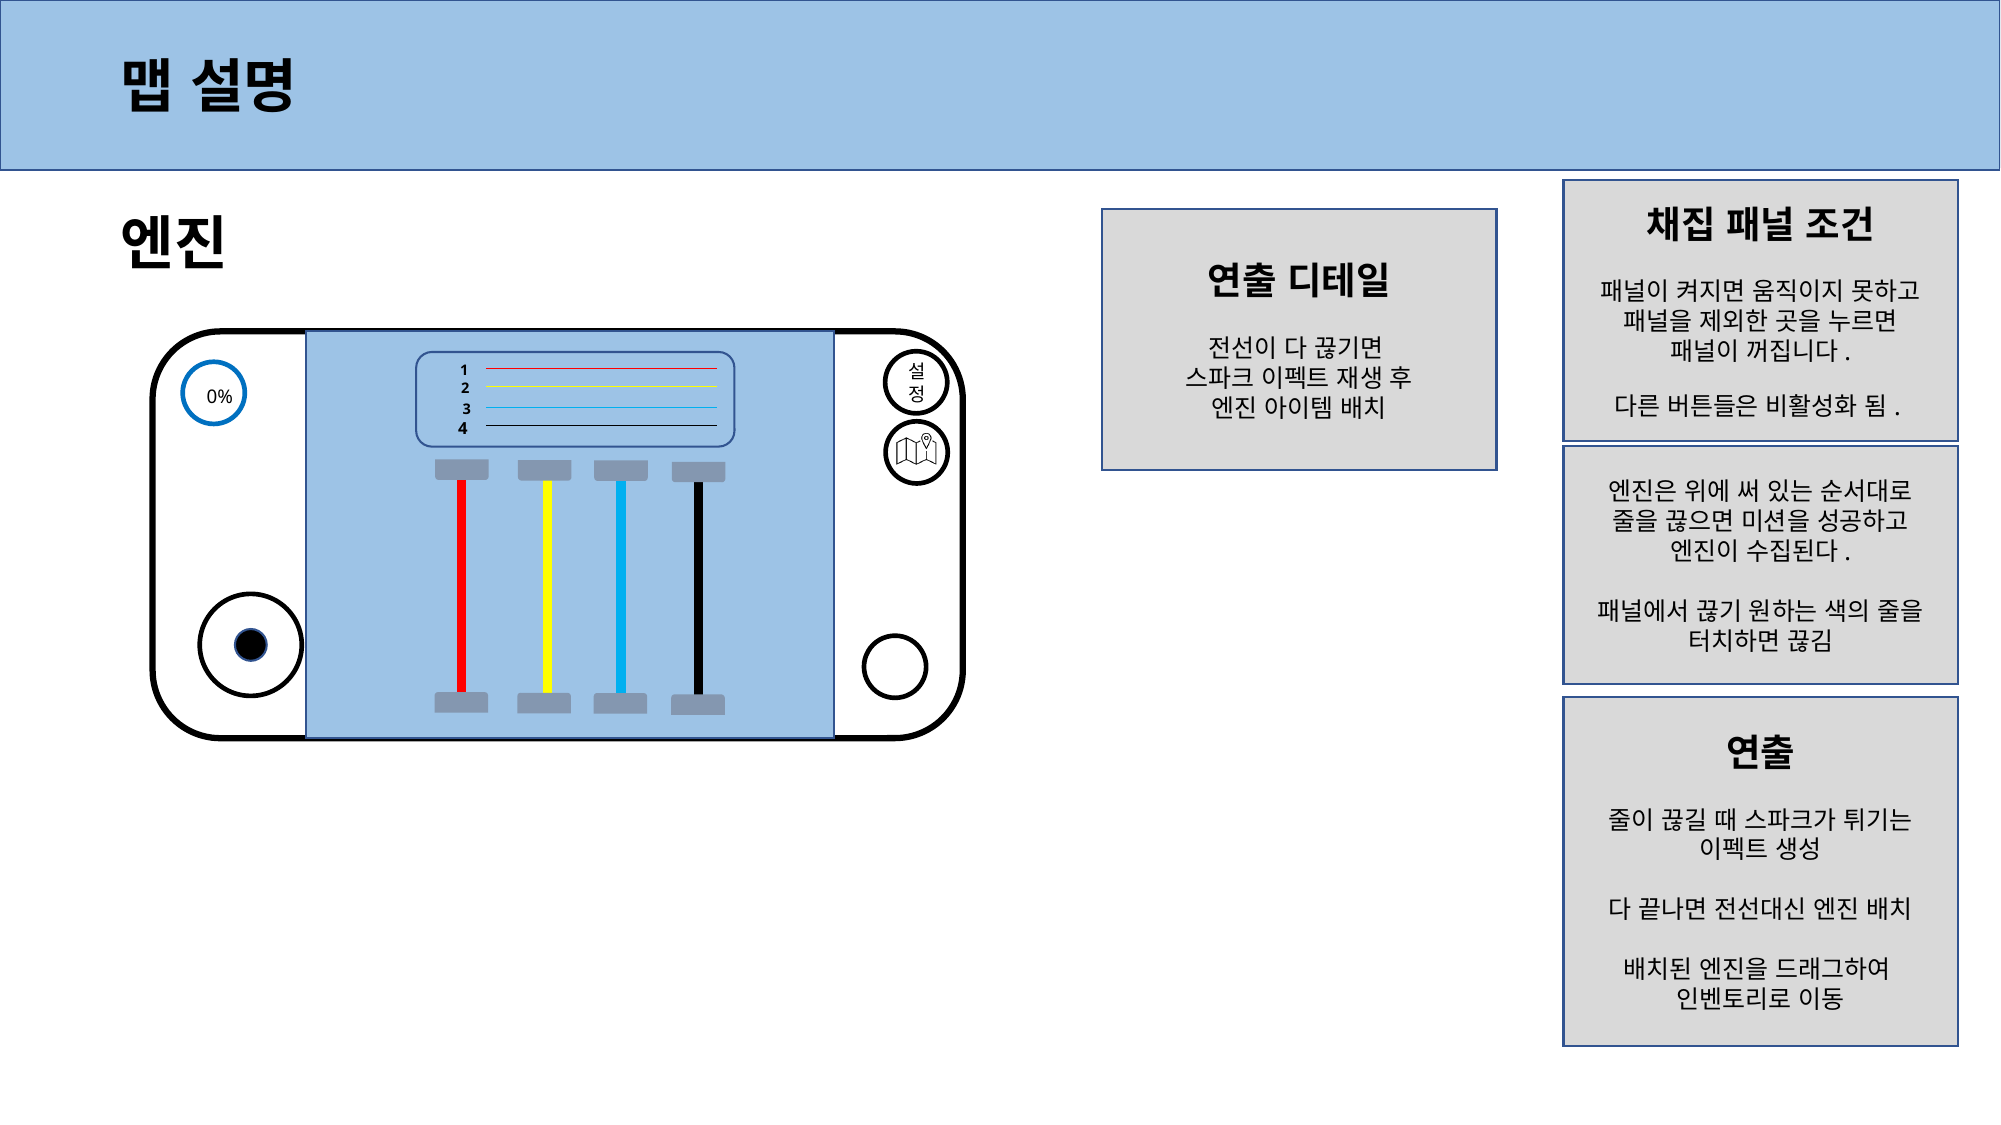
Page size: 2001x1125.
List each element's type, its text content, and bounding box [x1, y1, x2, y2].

text_box 엔진 [106, 198, 800, 284]
text_box 채집 패널 조건 패널이 켜지면 움직이지 못하고 패널을 제외한 곳을 누르면 패널이 꺼집니다. 다른 버튼들은 비활성화 됨. [1562, 179, 1959, 442]
text_box 엔진은 위에 써 있는 순서대로 줄을 끊으면 미션을 성공하고 엔진이 수집된다. 패널에서 끊기 원하는 색의 줄을 터치하면 끊김 [1562, 445, 1959, 685]
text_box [152, 331, 963, 739]
text_box 연출 줄이 끊길 때 스파크가 튀기는 이펙트 생성 다 끝나면 전선대신 엔진 배치 배치된 엔진을 드래그하여 인벤토리로 이동 [1562, 696, 1959, 1047]
text_box 연출 디테일 전선이 다 끊기면 스파크 이펙트 재생 후 엔진 아이템 배치 [1101, 208, 1498, 471]
text_box [0, 0, 2000, 171]
text_box 맵 설명 [106, 41, 800, 127]
